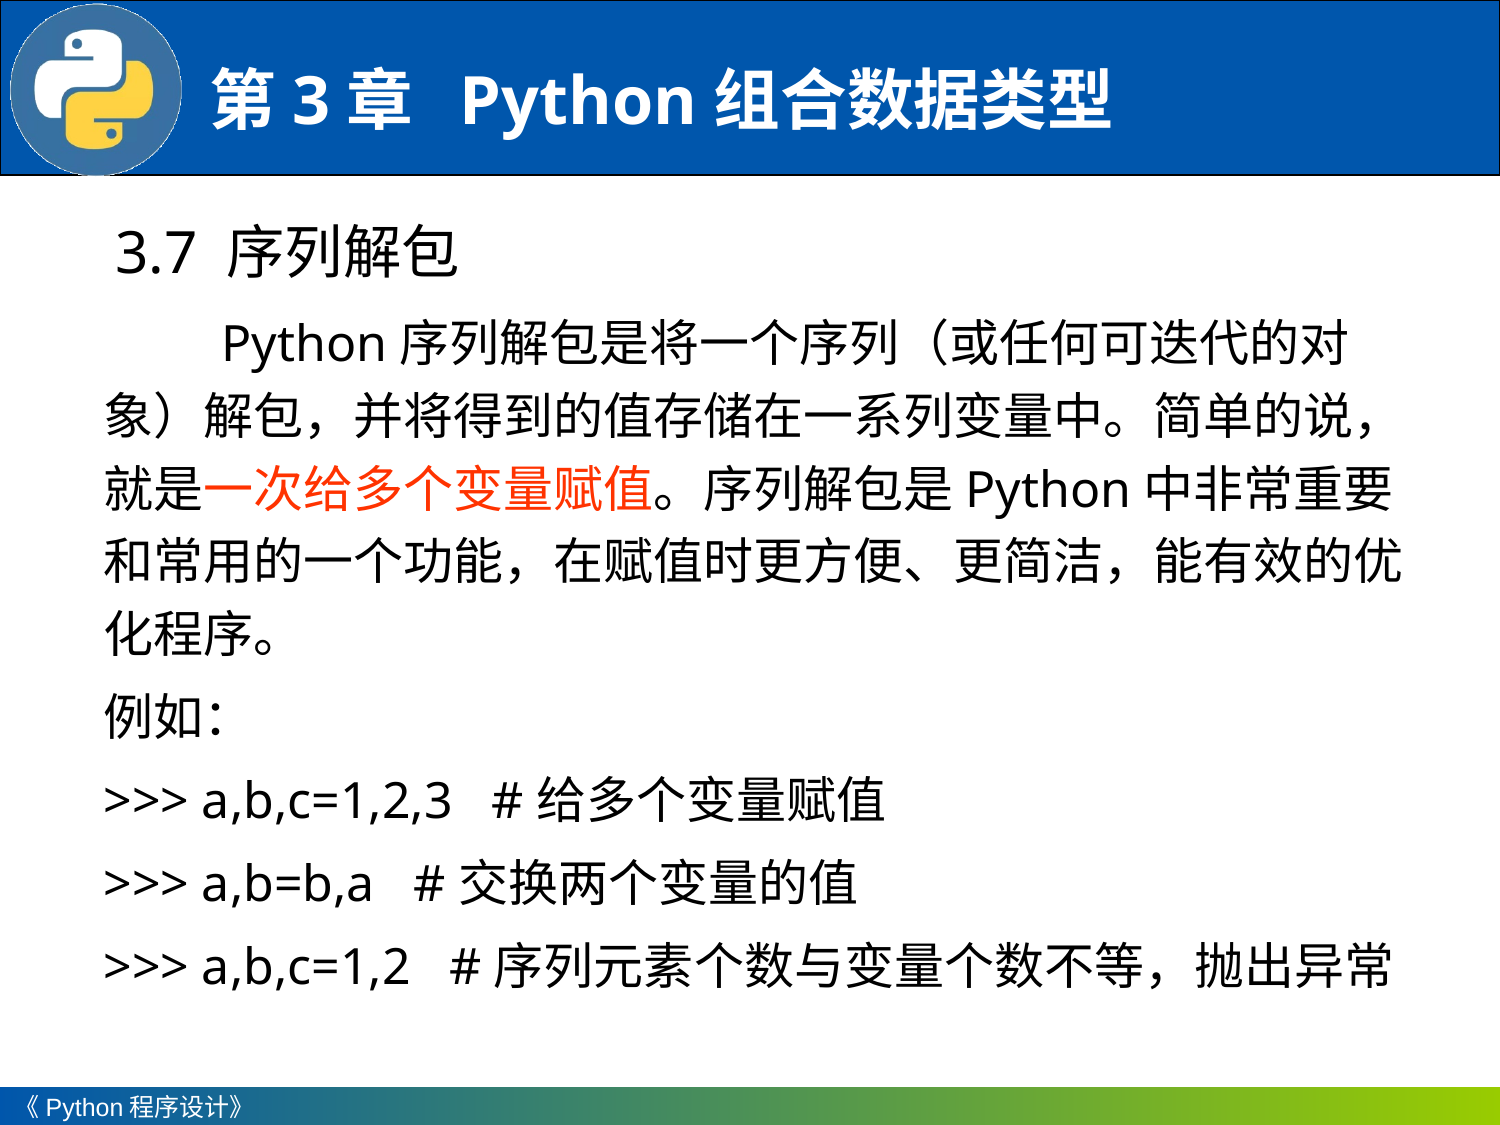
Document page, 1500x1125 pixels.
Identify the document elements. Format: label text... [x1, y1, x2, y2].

picture [5, 0, 184, 178]
text_box Python序列解包是将一个序列（或任何可迭代的对象）解包，并将得到的值存储在一系列变量中。简单的说，就是一次给多个变量赋值。序列解包是Python中非常重要和常用的一个功能，在赋值时更方便、更简洁，能有效的优化程序。 例如： >>> a,b,c=1,2,3 #给多个变量赋值 >>> a,b=b,a #交换两个变量的值 >>> a,b,c=1,2 #序列元素个数与变量个数不等，抛出异常 [88, 290, 1424, 1094]
list 3.7 序列解包 [100, 208, 782, 290]
